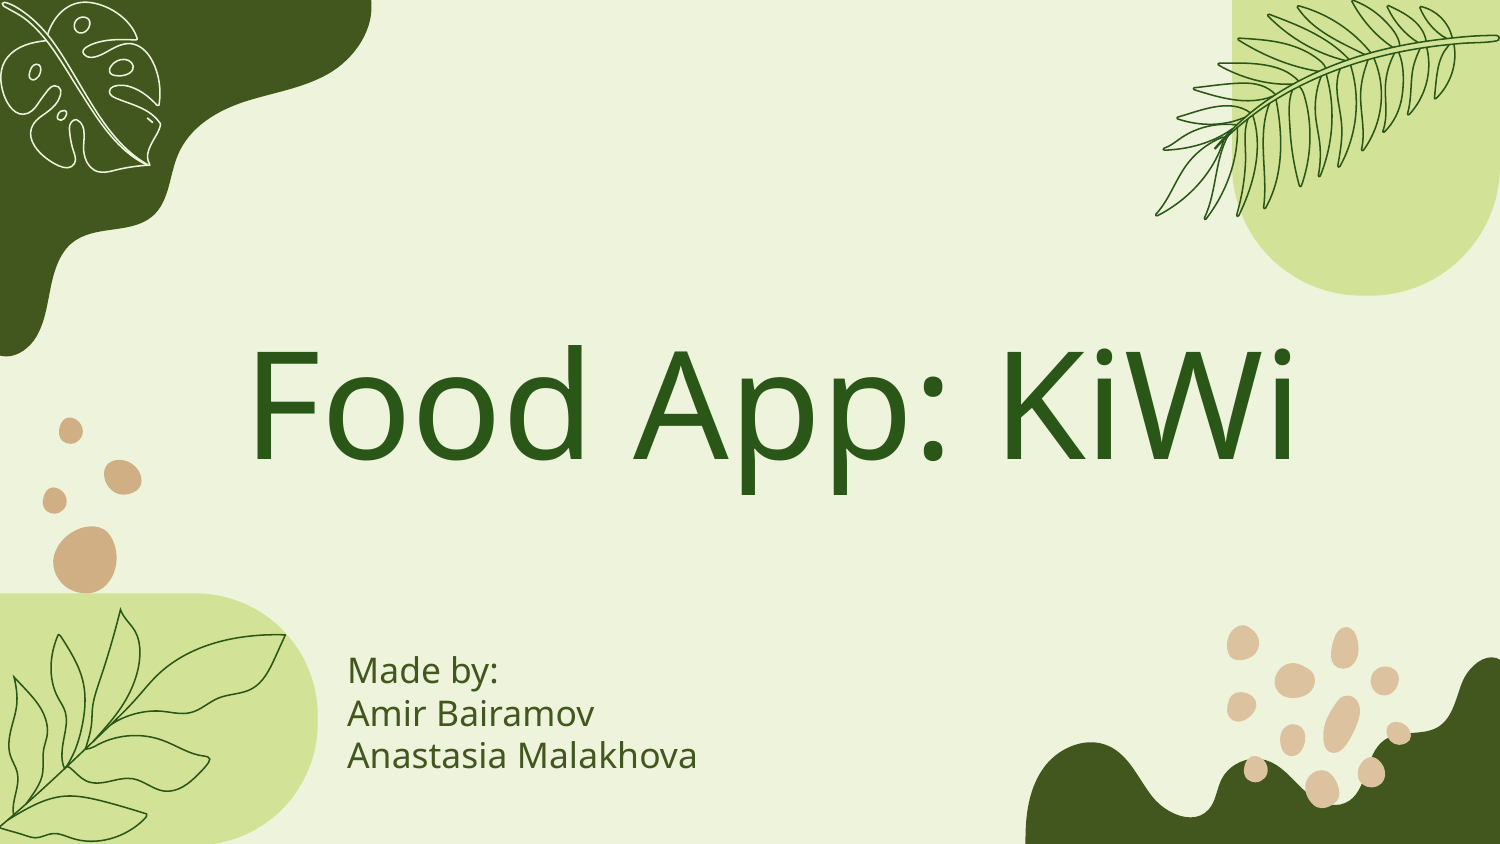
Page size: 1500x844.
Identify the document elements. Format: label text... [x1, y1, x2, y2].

title Food App: KiWi [228, 294, 1412, 520]
subtitle Made by: Amir Bairamov Anastasia Malakhova [347, 653, 774, 771]
